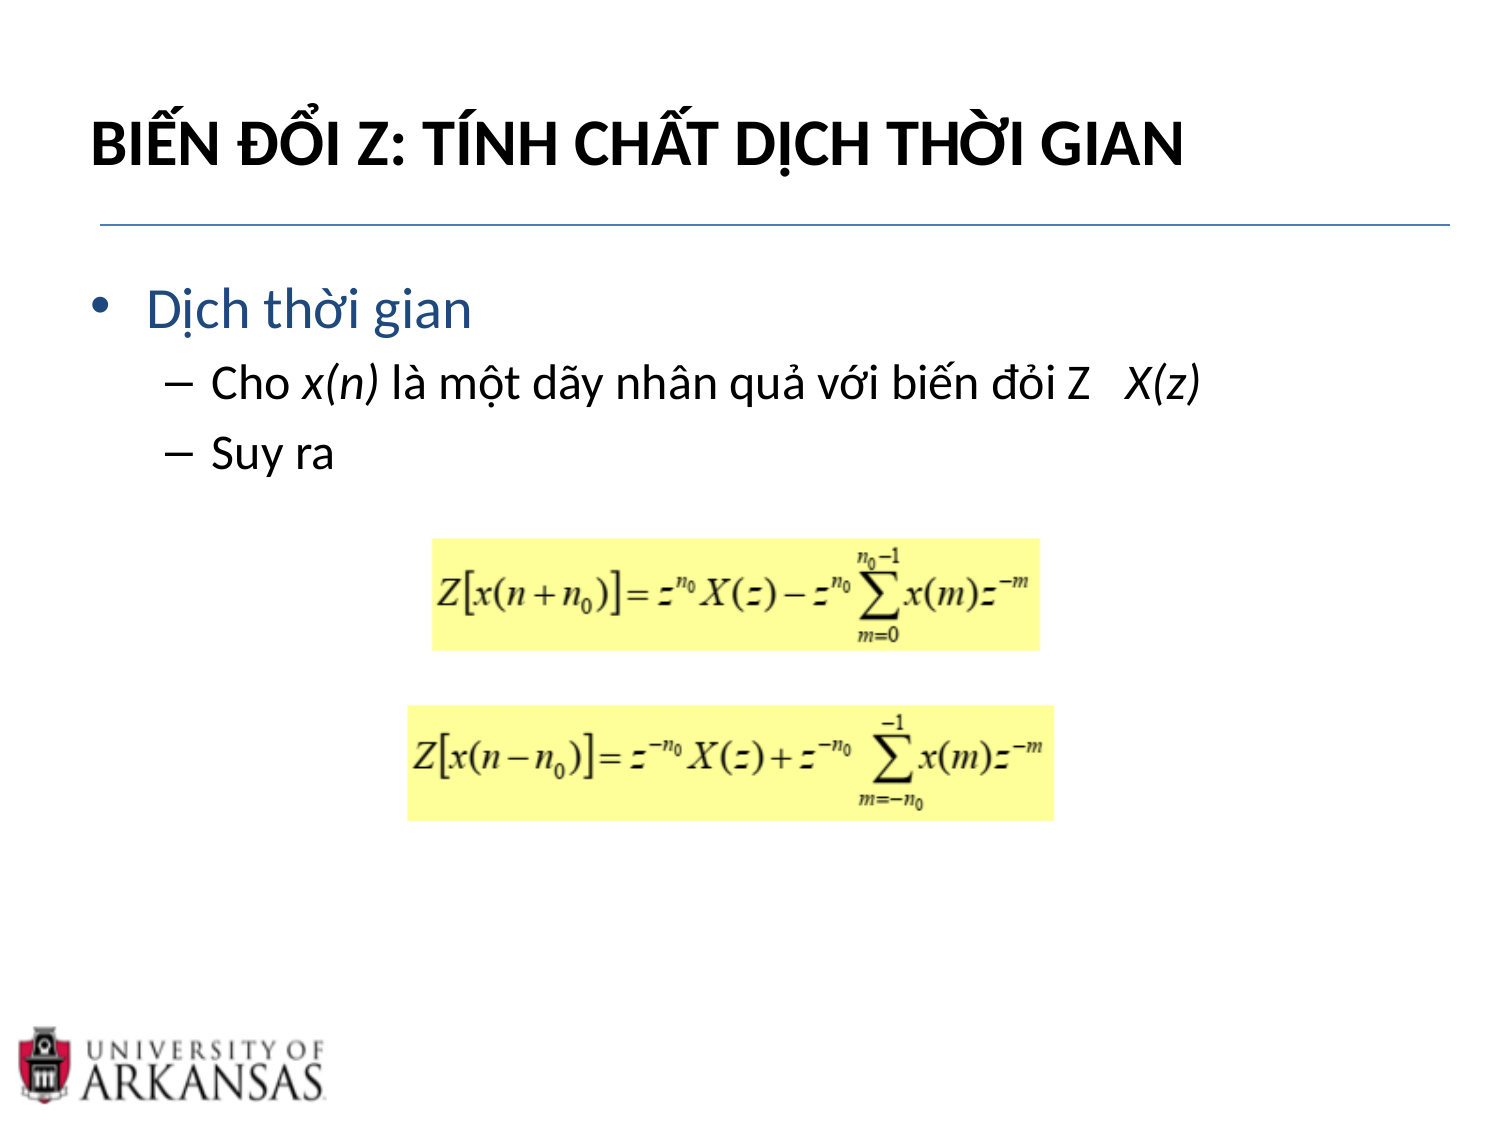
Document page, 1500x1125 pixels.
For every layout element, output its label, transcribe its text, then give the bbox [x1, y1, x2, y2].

title BIẾN ĐỔI Z: TÍNH CHẤT DỊCH THỜI GIAN [75, 45, 1425, 233]
picture [0, 1012, 340, 1125]
picture [399, 537, 1072, 826]
list Dịch thời gian Cho x(n) là một dãy nhân quả với biến đỏi Z X(z) Suy ra [75, 262, 1425, 1005]
